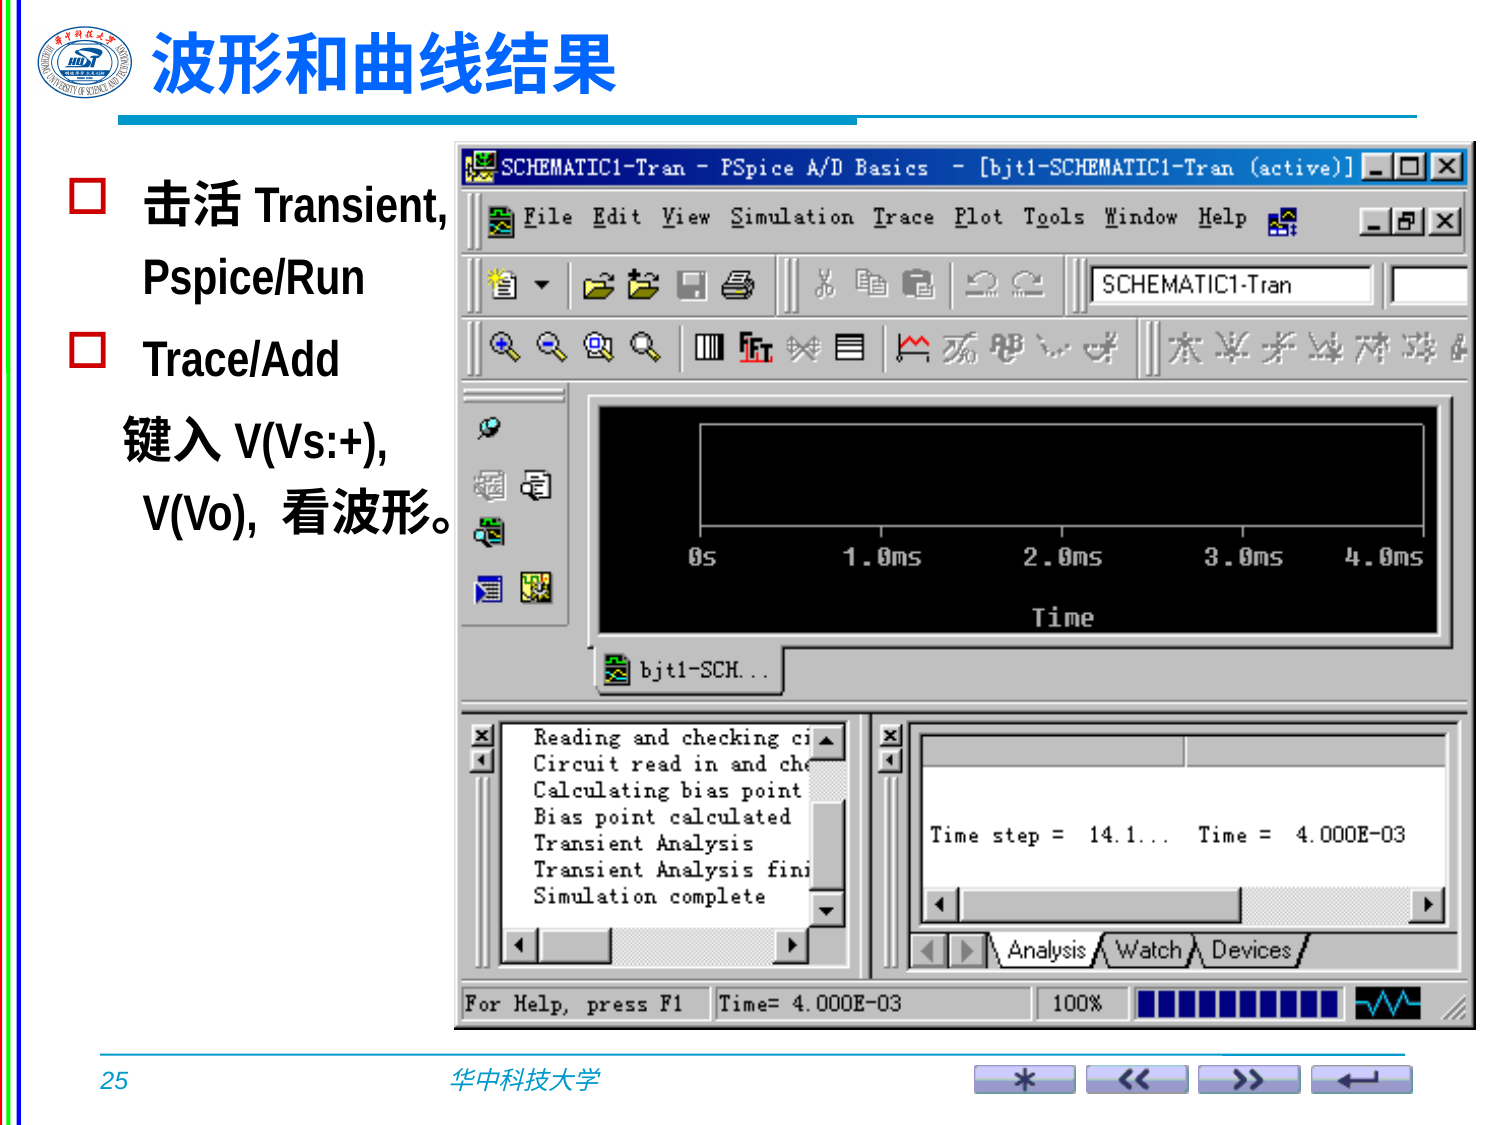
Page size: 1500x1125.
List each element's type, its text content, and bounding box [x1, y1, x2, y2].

picture [35, 24, 135, 100]
picture [1198, 1065, 1301, 1094]
title 波形和曲线结果 [135, 0, 1084, 110]
list 击活Transient, Pspice/Run Trace/Add 键入V(Vs:+), V(Vo), 看波形。 [50, 153, 449, 616]
picture [1086, 1065, 1189, 1094]
picture [454, 141, 1477, 1030]
picture [974, 1065, 1076, 1094]
picture [1311, 1065, 1413, 1094]
